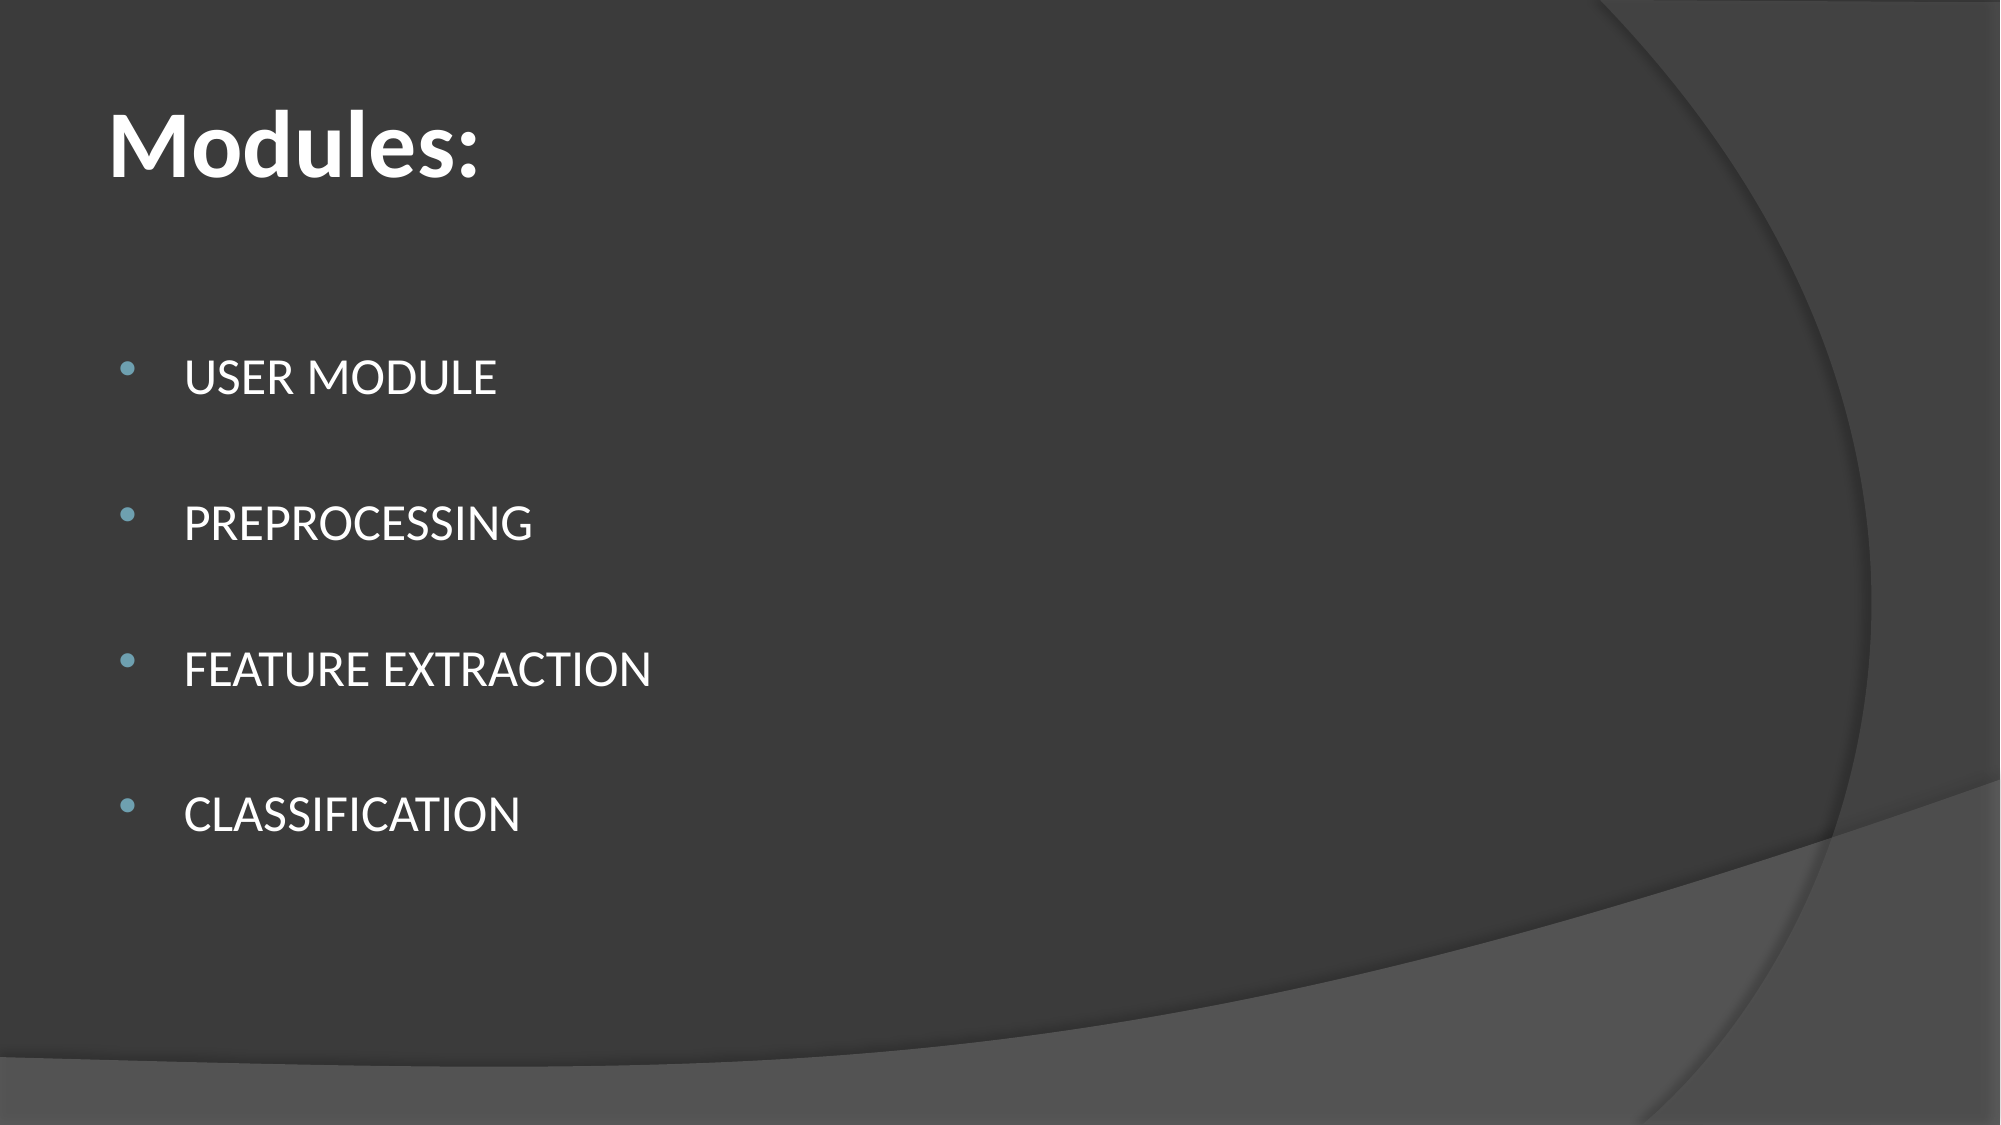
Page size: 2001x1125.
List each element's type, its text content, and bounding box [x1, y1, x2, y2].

title Modules: [99, 45, 1734, 233]
list USER MODULE PREPROCESSING FEATURE EXTRACTION CLASSIFICATION [99, 262, 1734, 1005]
